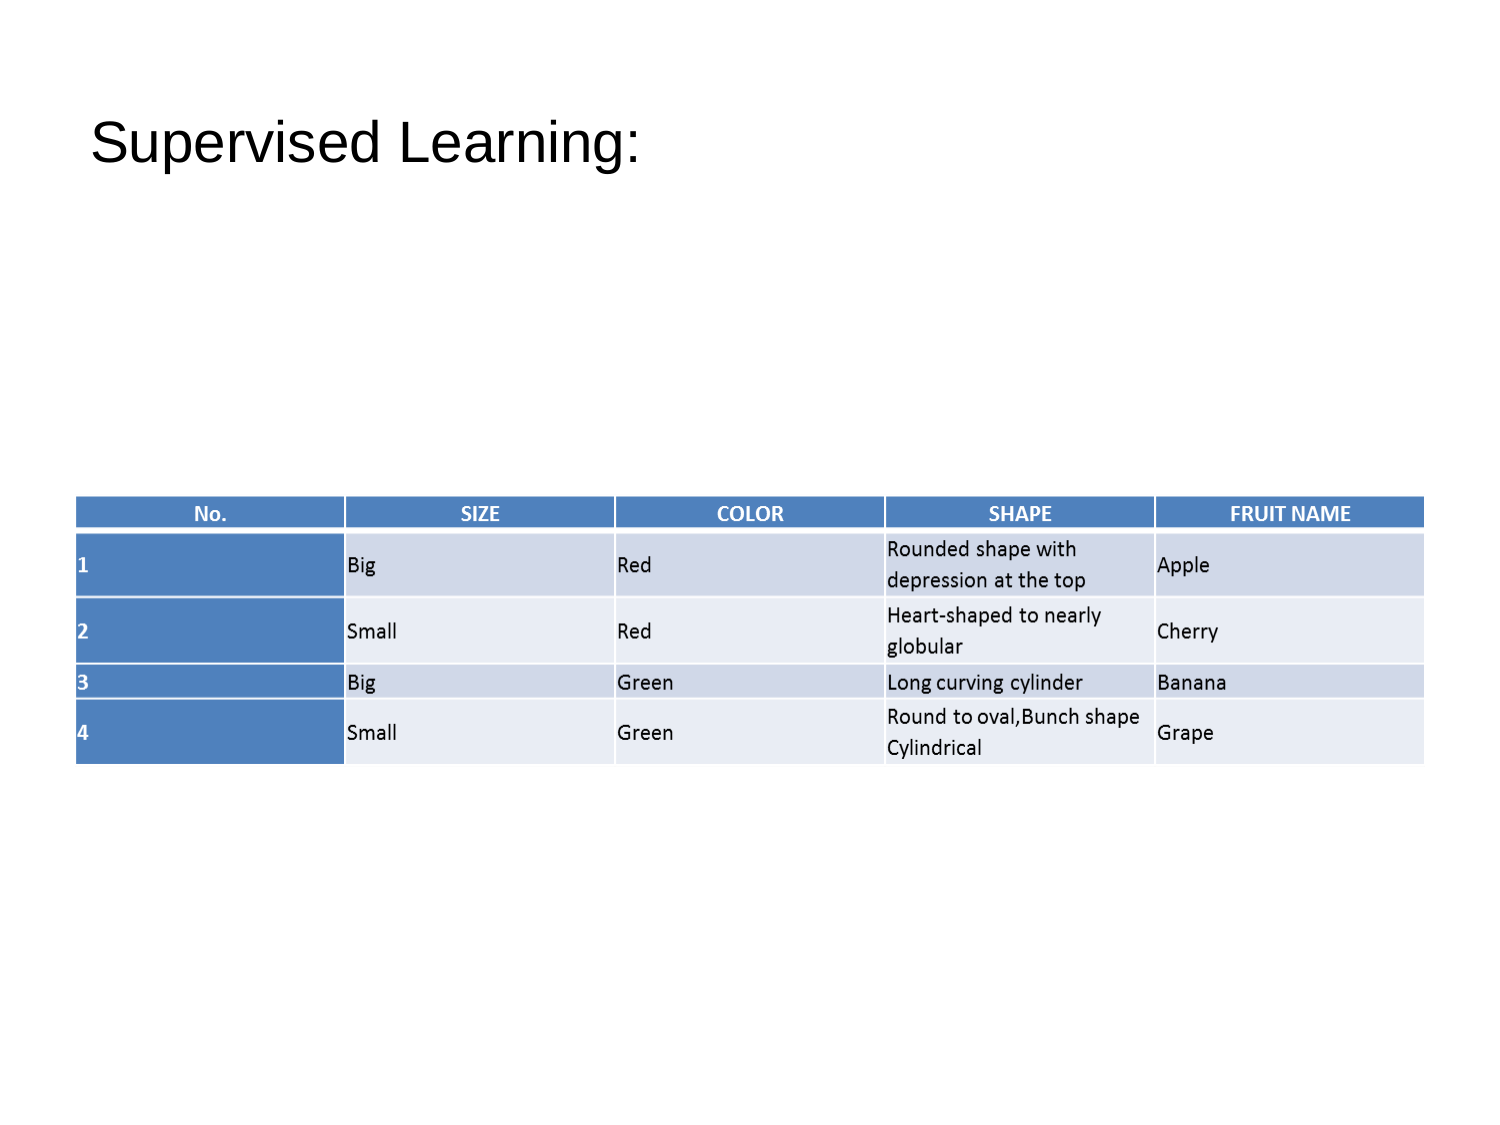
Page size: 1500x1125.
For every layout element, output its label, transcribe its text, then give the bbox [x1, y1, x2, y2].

title Supervised Learning: [75, 45, 1425, 233]
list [74, 491, 1426, 776]
